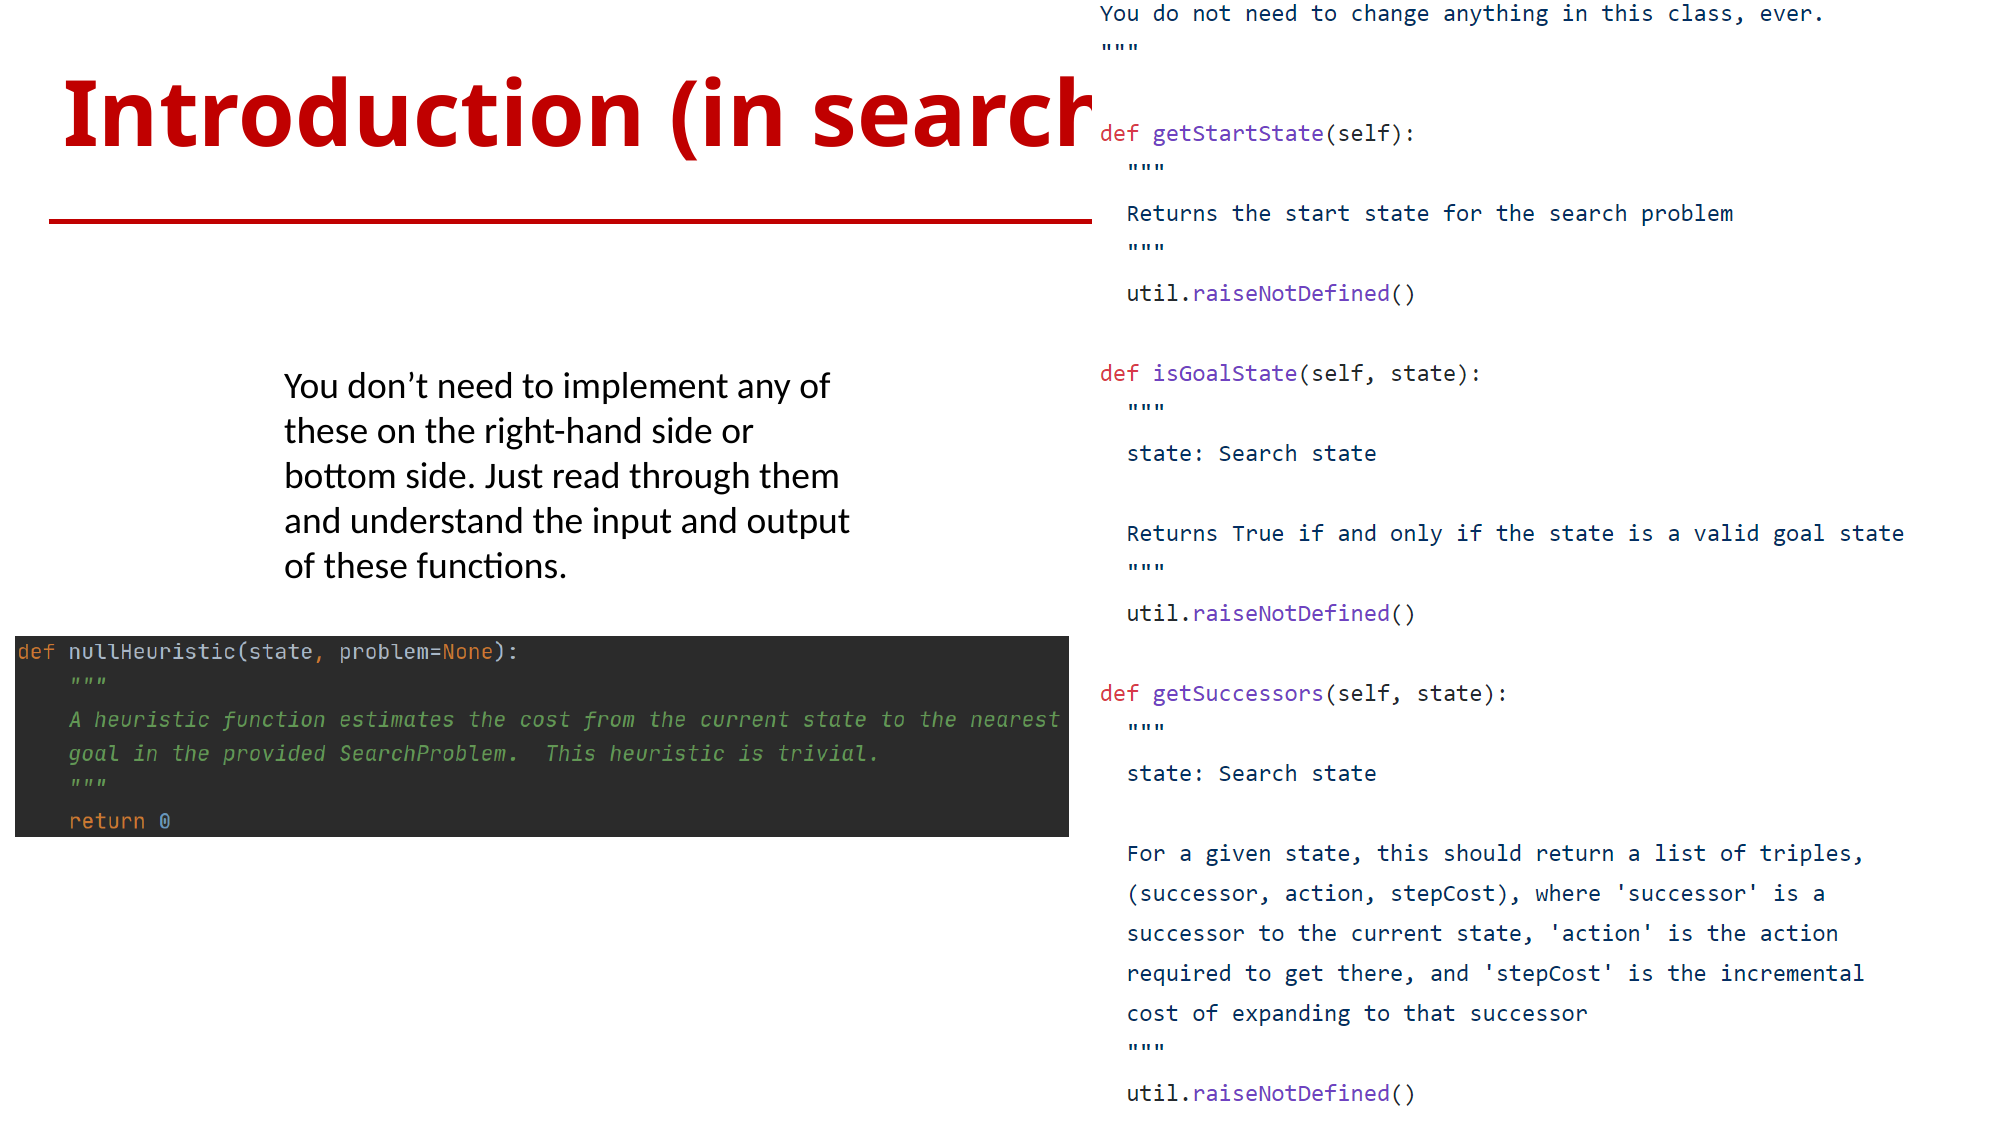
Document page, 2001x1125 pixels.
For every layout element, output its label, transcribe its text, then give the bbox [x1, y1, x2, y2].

title Introduction (in search.py) [48, 41, 1092, 192]
picture [15, 636, 1069, 838]
text_box You don’t need to implement any of these on the right-hand side or bottom side. Just read through them and understand the input and output of these functions. [269, 353, 872, 594]
picture [1092, 0, 1993, 1125]
